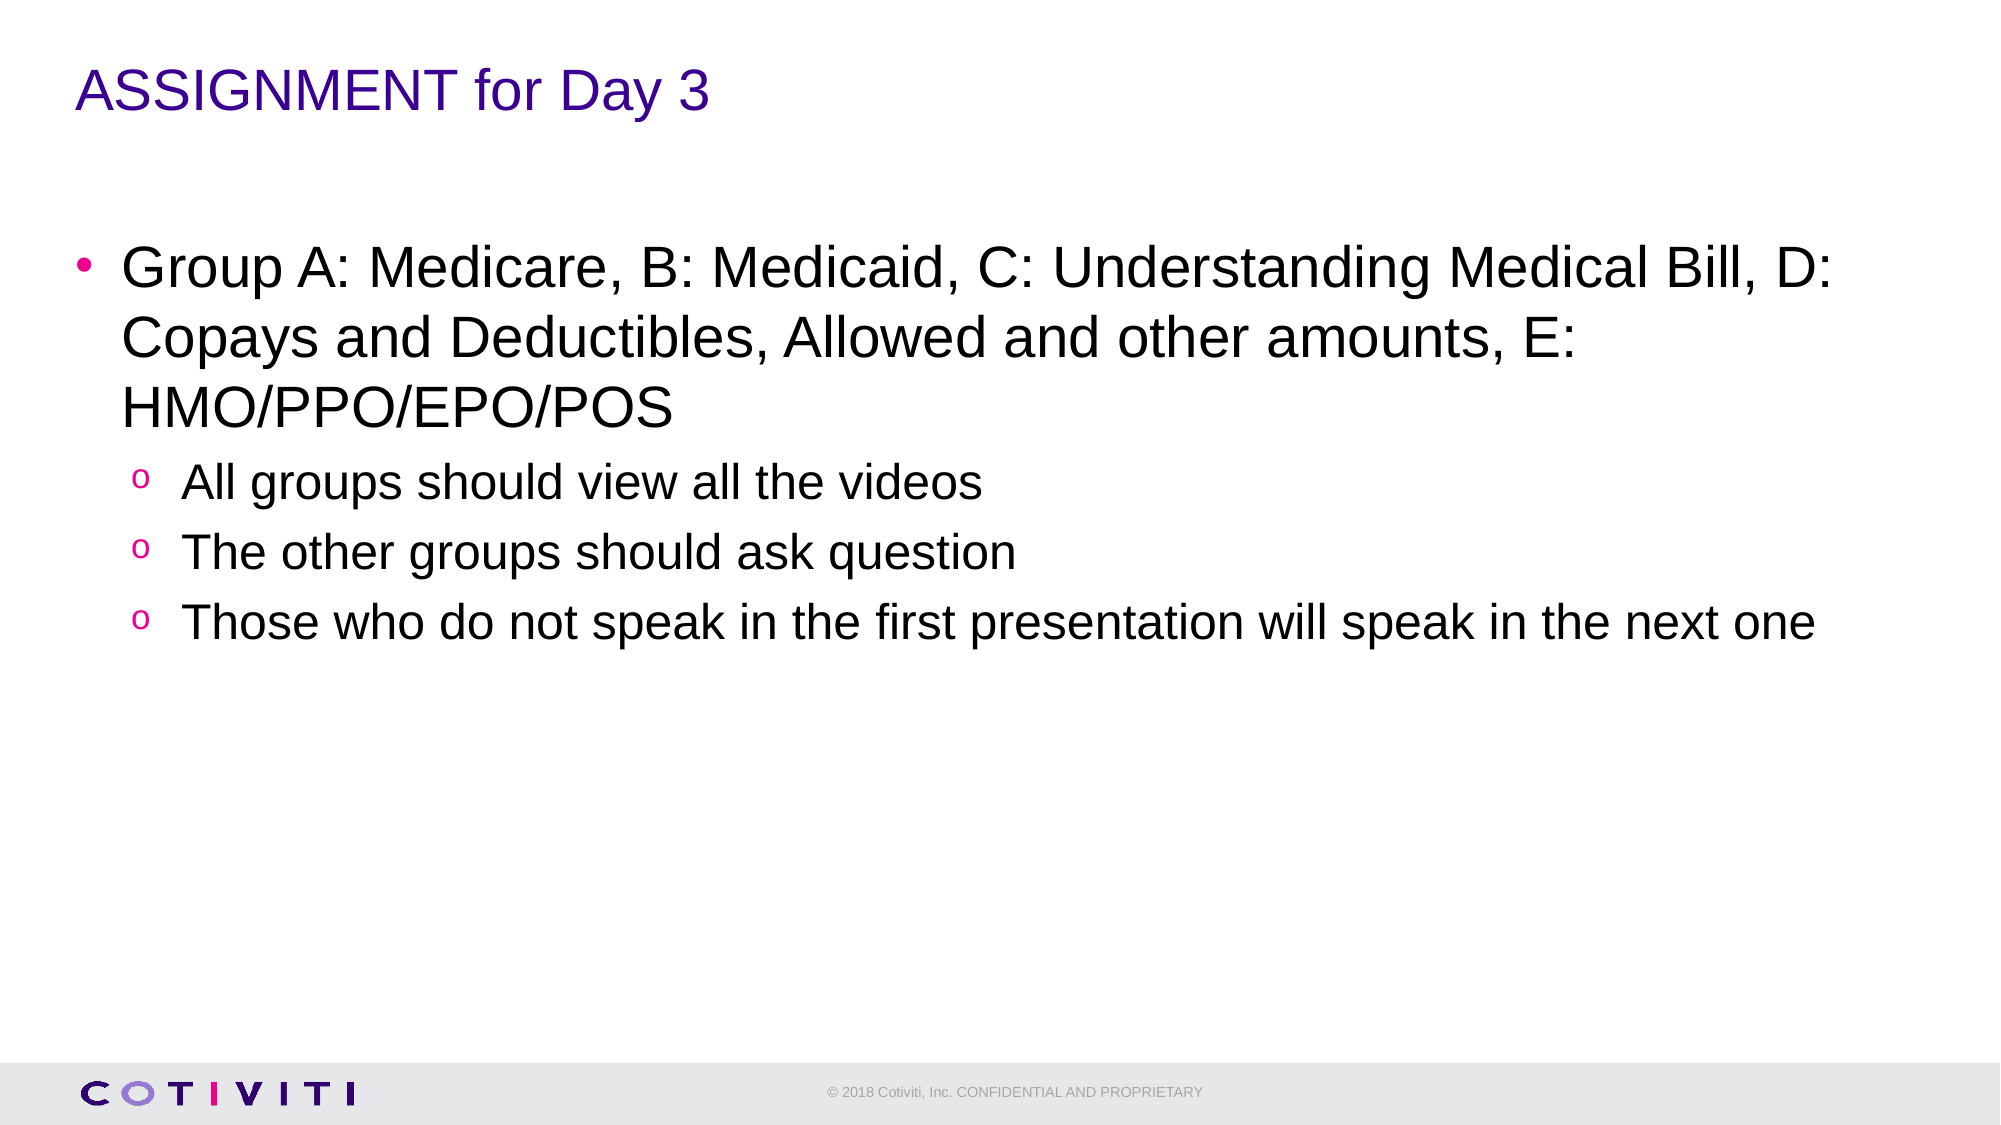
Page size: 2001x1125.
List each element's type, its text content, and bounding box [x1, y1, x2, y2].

title ASSIGNMENT for Day 3 [75, 59, 1925, 210]
picture [75, 1066, 369, 1119]
list Group A: Medicare, B: Medicaid, C: Understanding Medical Bill, D: Copays and Deductibles, Allowed and other amounts, E: HMO/PPO/EPO/POS All groups should view all the videos The other groups should ask question Those who do not speak in the first presentation will speak in the next one [75, 228, 1925, 1014]
